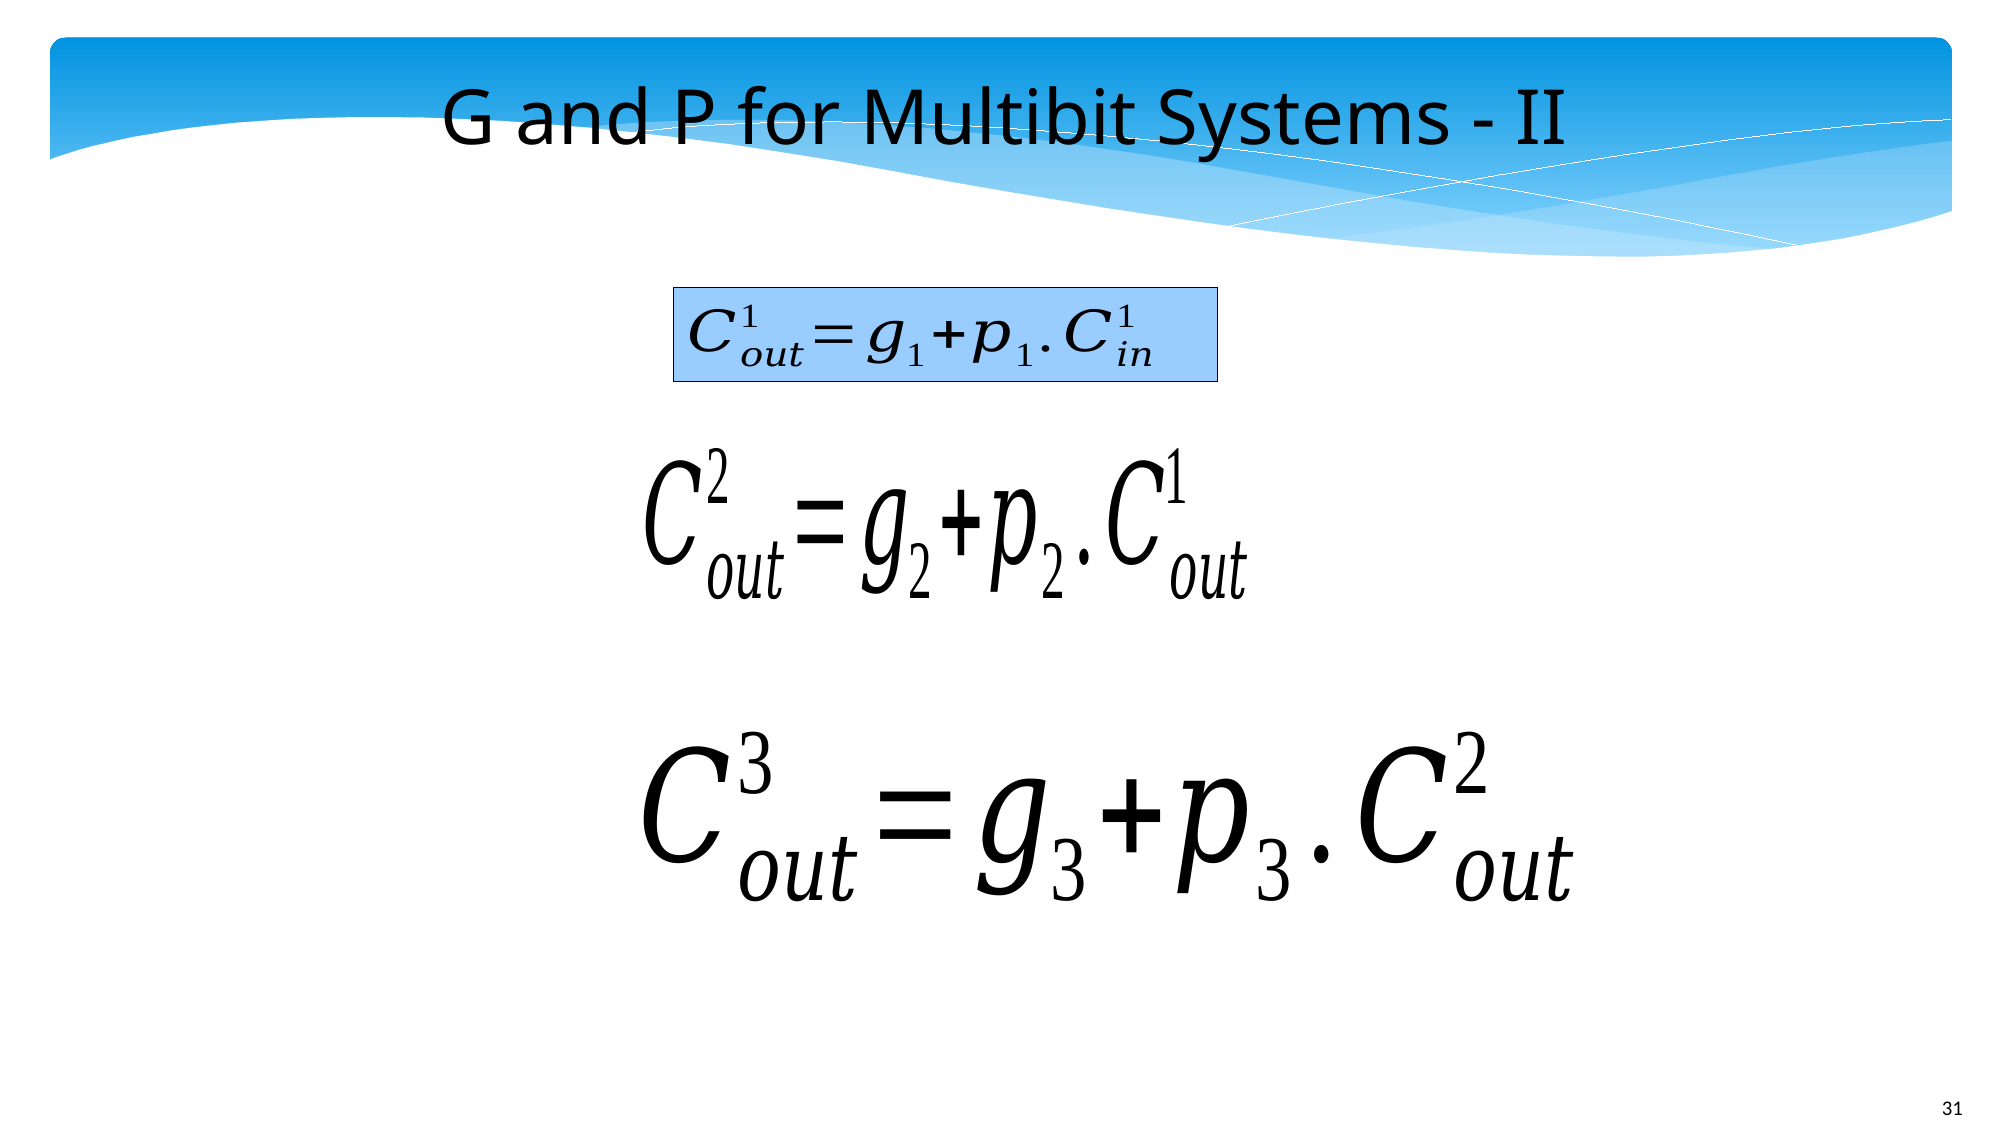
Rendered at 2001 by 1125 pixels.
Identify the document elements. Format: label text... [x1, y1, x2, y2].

title G and P for Multibit Systems - II [395, 37, 1613, 192]
text_box [673, 287, 1218, 382]
